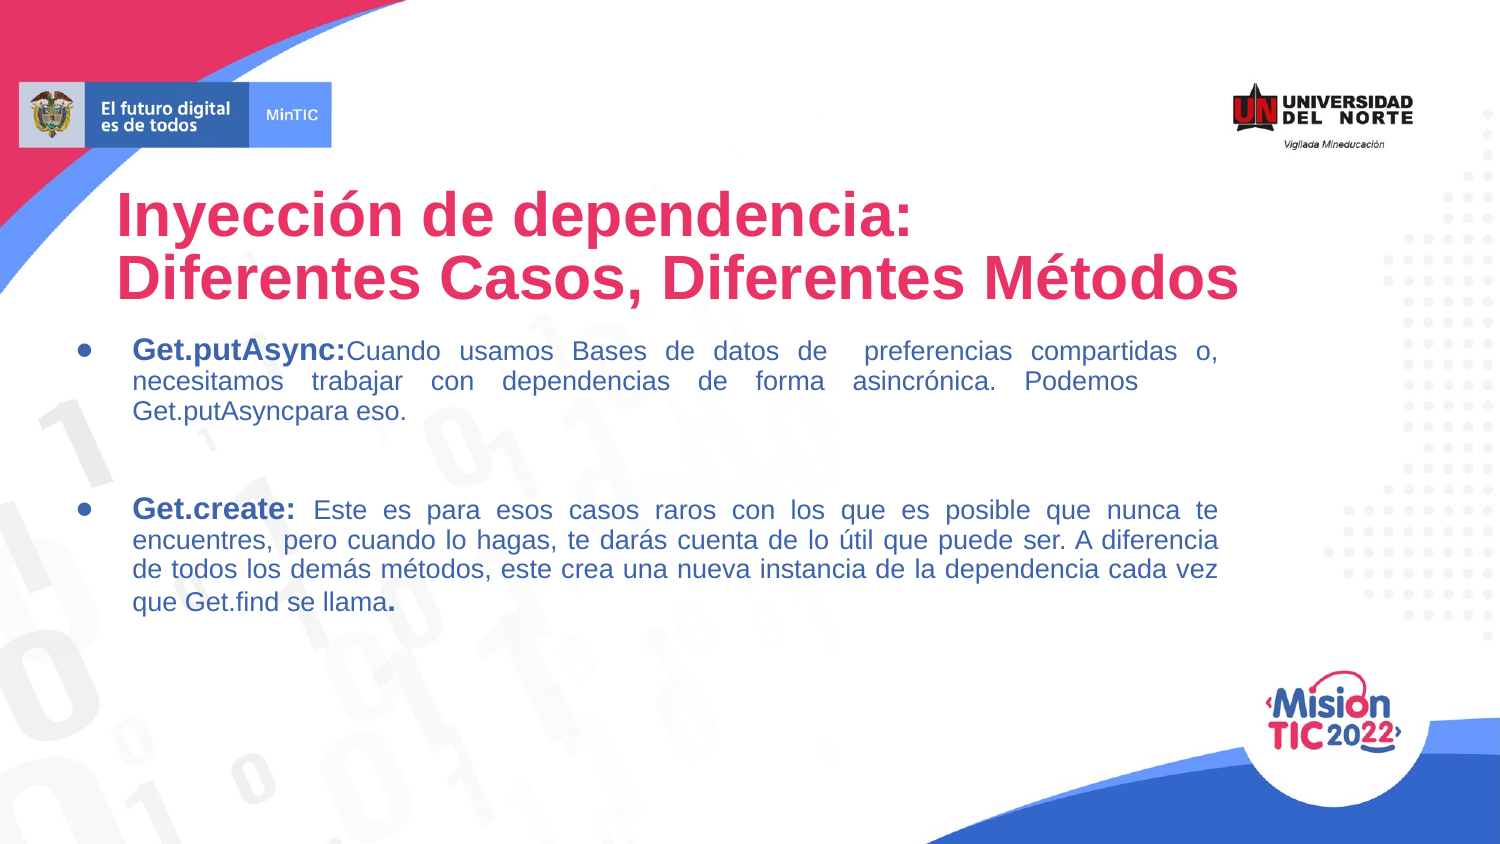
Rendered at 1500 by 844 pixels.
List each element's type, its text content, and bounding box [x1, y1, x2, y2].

picture [0, 0, 1500, 844]
text_box Get.putAsync:Cuando usamos Bases de datos de preferencias compartidas o, necesitamos trabajar con dependencias de forma asincrónica. Podemos usar Get.putAsyncpara eso. Get.create: Este es para esos casos raros con los que es posible que nunca te encuentres, pero cuando lo hagas, te darás cuenta de lo útil que puede ser. A diferencia de todos los demás métodos, este crea una nueva instancia de la dependencia cada vez que Get.find se llama. [57, 328, 1218, 780]
text_box Inyección de dependencia: Diferentes Casos, Diferentes Métodos [105, 160, 1344, 319]
